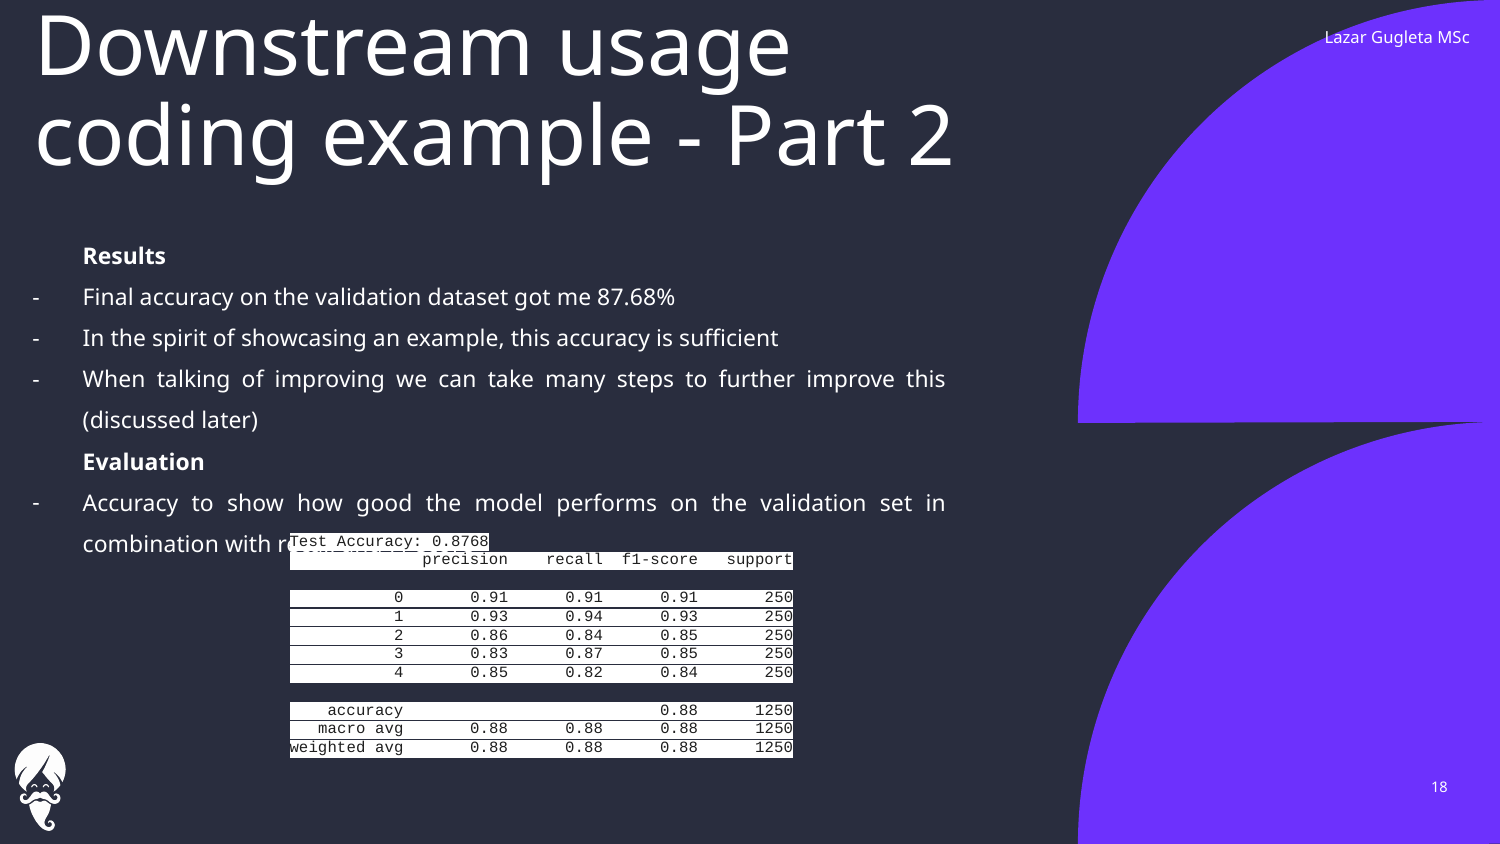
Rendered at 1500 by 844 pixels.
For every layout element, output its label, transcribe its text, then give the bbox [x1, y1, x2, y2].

text_box Test Accuracy: 0.8768 precision recall f1-score support 0 0.91 0.91 0.91 250 1 0.93 0.94 0.93 250 2 0.86 0.84 0.85 250 3 0.83 0.87 0.85 250 4 0.85 0.82 0.84 250 accuracy 0.88 1250 macro avg 0.88 0.88 0.88 1250 weighted avg 0.88 0.88 0.88 1250 [274, 515, 841, 771]
picture [9, 737, 73, 837]
text_box Lazar Gugleta MSc [993, 16, 1486, 57]
subtitle Results Final accuracy on the validation dataset got me 87.68% In the spirit of showcasing an example, this accuracy is sufficient When talking of improving we can take many steps to further improve this (discussed later) Evaluation Accuracy to show how good the model performs on the validation set in combination with recall and f1 score [7, 212, 962, 844]
title Downstream usage coding example - Part 2 [34, 0, 1081, 184]
